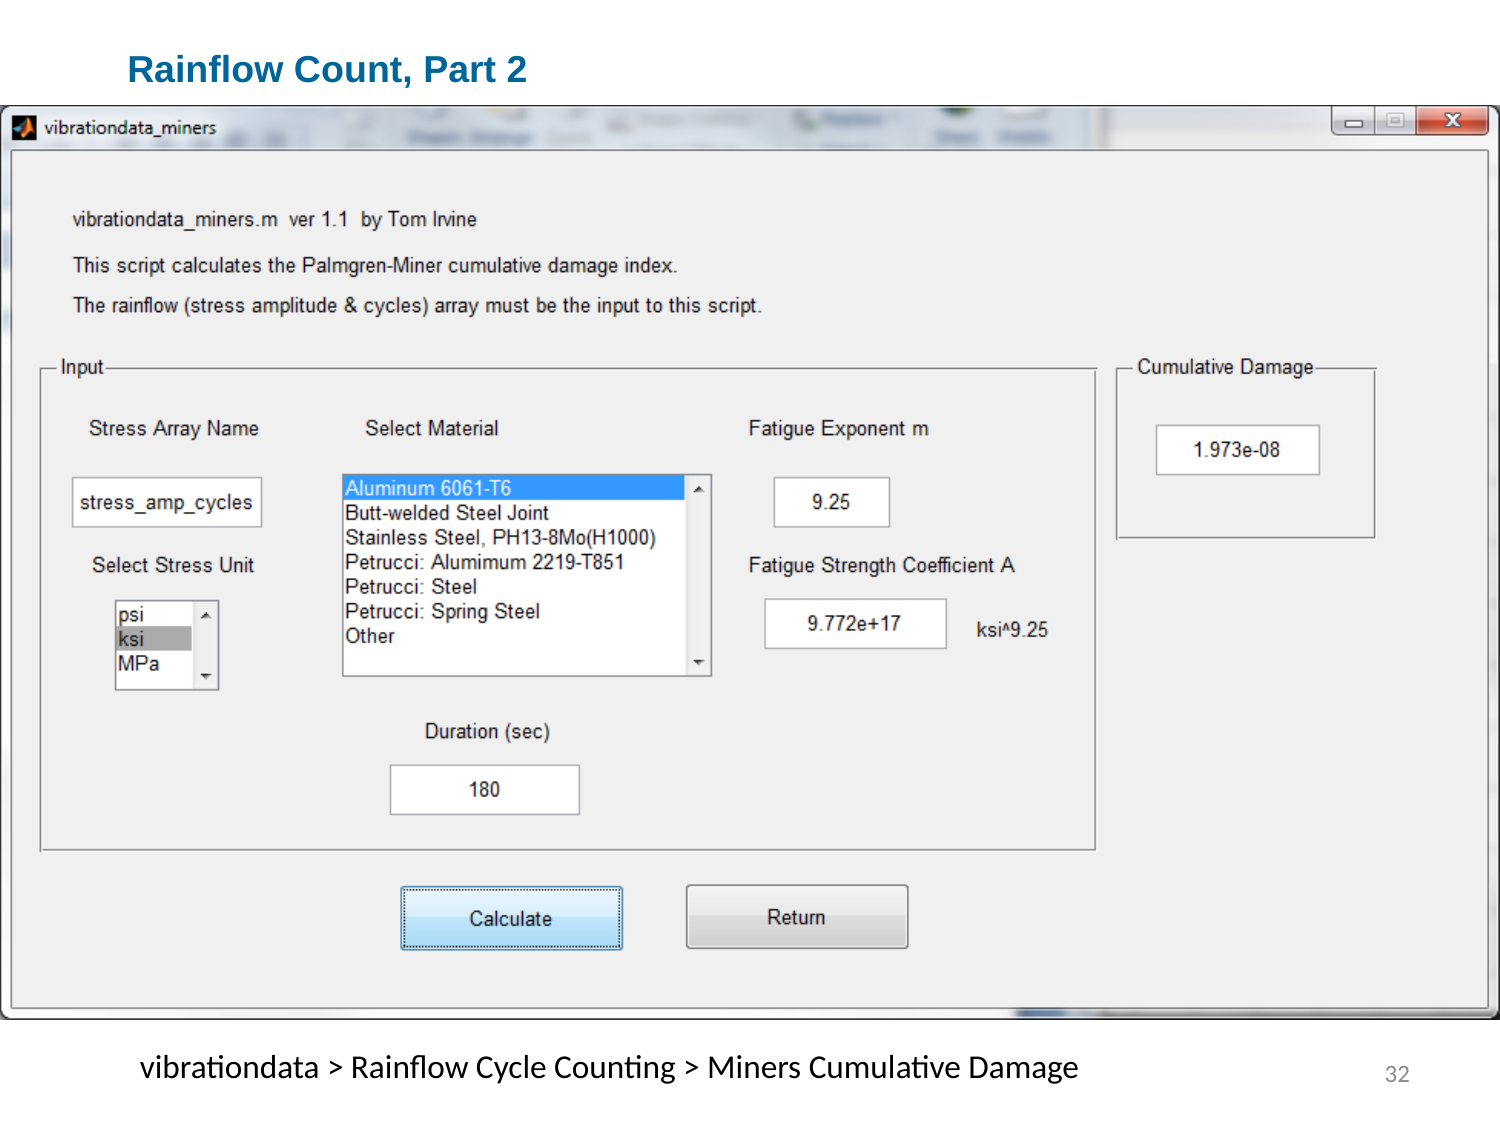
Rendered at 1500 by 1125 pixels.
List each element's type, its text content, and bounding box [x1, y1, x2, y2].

picture [0, 105, 1500, 1020]
slide_number 32 [1074, 1042, 1425, 1103]
text_box Rainflow Count, Part 2 [112, 37, 1088, 98]
text_box vibrationdata > Rainflow Cycle Counting > Miners Cumulative Damage [124, 1037, 1100, 1093]
